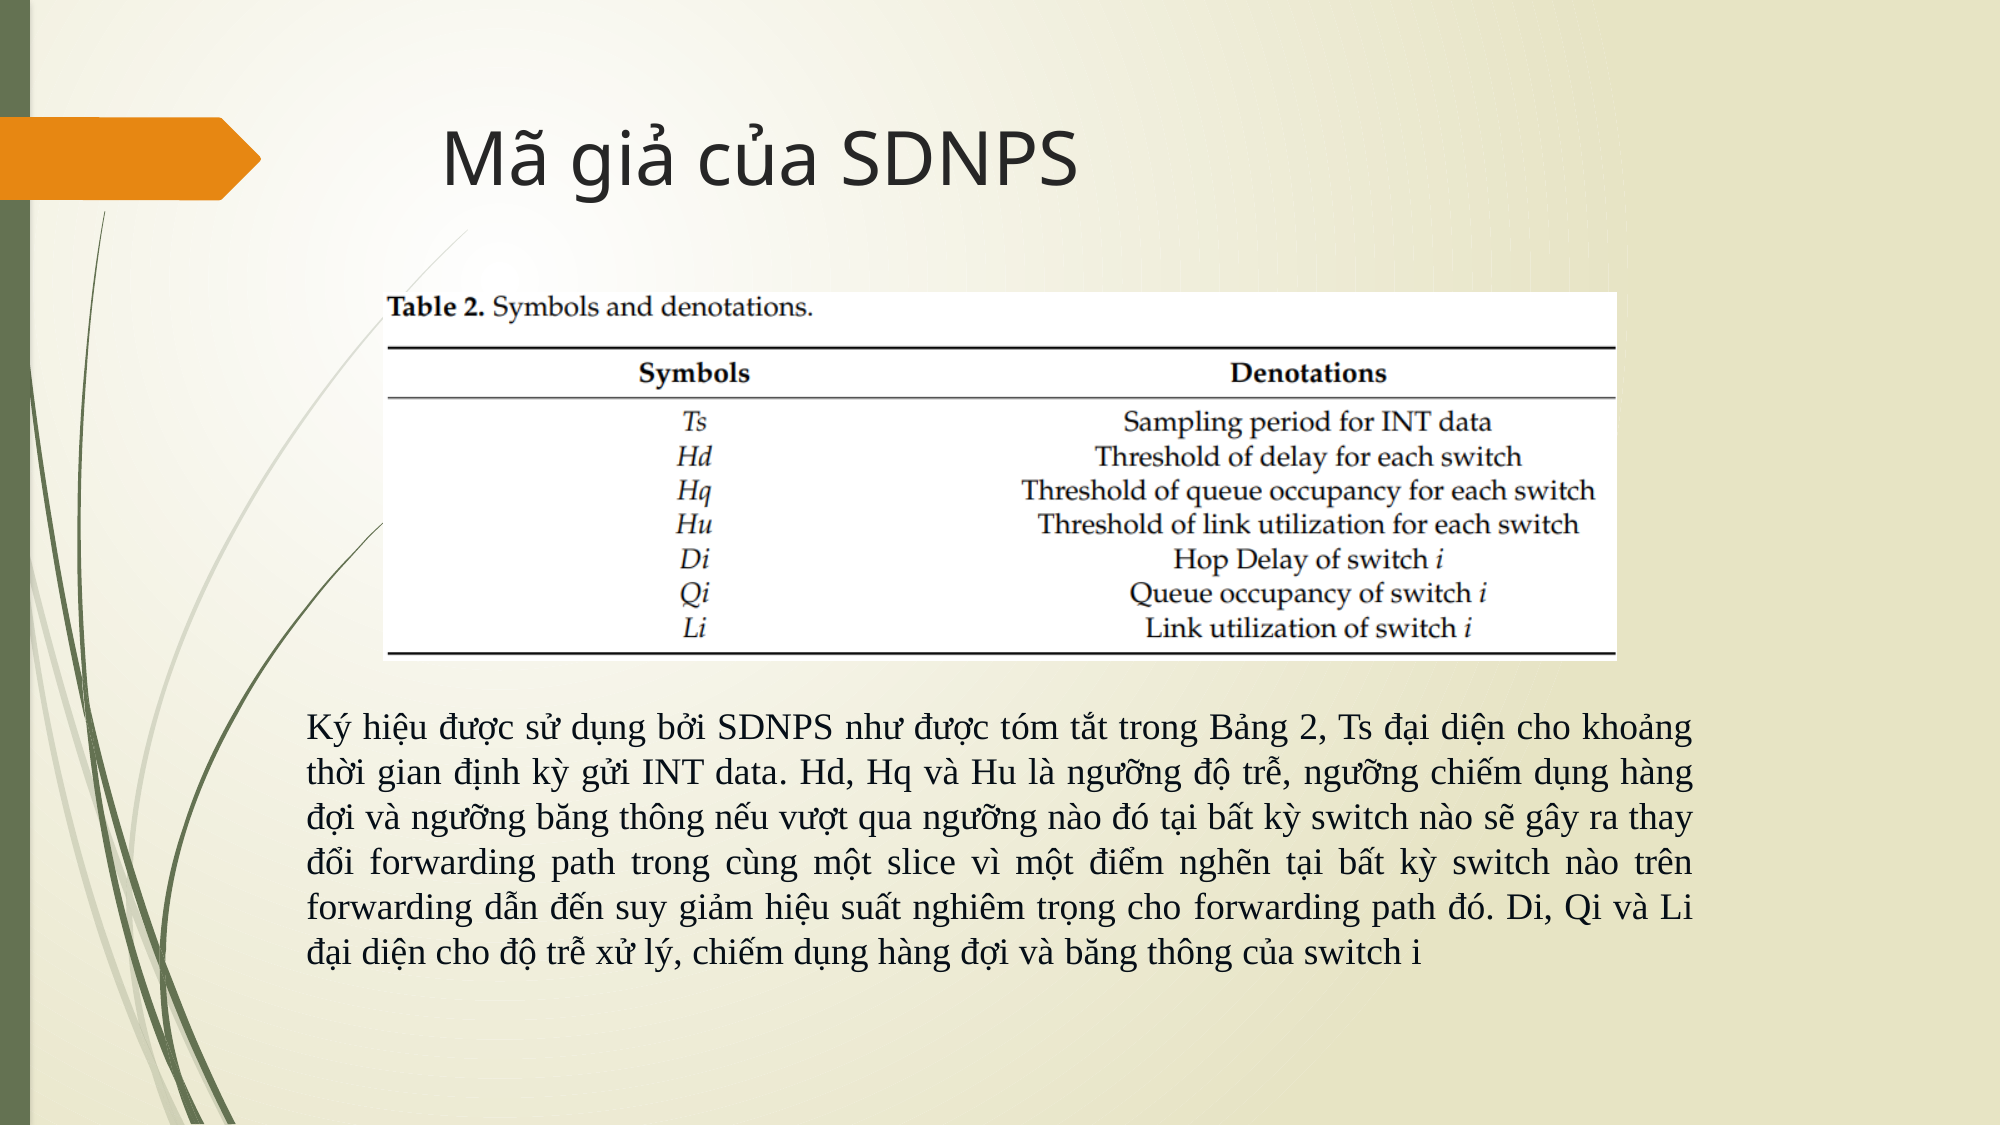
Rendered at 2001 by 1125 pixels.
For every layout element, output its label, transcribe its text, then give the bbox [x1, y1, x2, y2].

title Mã giả của SDNPS [425, 102, 1888, 313]
picture [382, 291, 1618, 662]
text_box Ký hiệu được sử dụng bởi SDNPS như được tóm tắt trong Bảng 2, Ts đại diện cho khoảng thời gian định kỳ gửi INT data. Hd, Hq và Hu là ngưỡng độ trễ, ngưỡng chiếm dụng hàng đợi và ngưỡng băng thông nếu vượt qua ngưỡng nào đó tại bất kỳ switch nào sẽ gây ra thay đổi forwarding path trong cùng một slice vì một điểm nghẽn tại bất kỳ switch nào trên forwarding dẫn đến suy giảm hiệu suất nghiêm trọng cho forwarding path đó. Di, Qi và Li đại diện cho độ trễ xử lý, chiếm dụng hàng đợi và băng thông của switch i [291, 694, 1709, 980]
